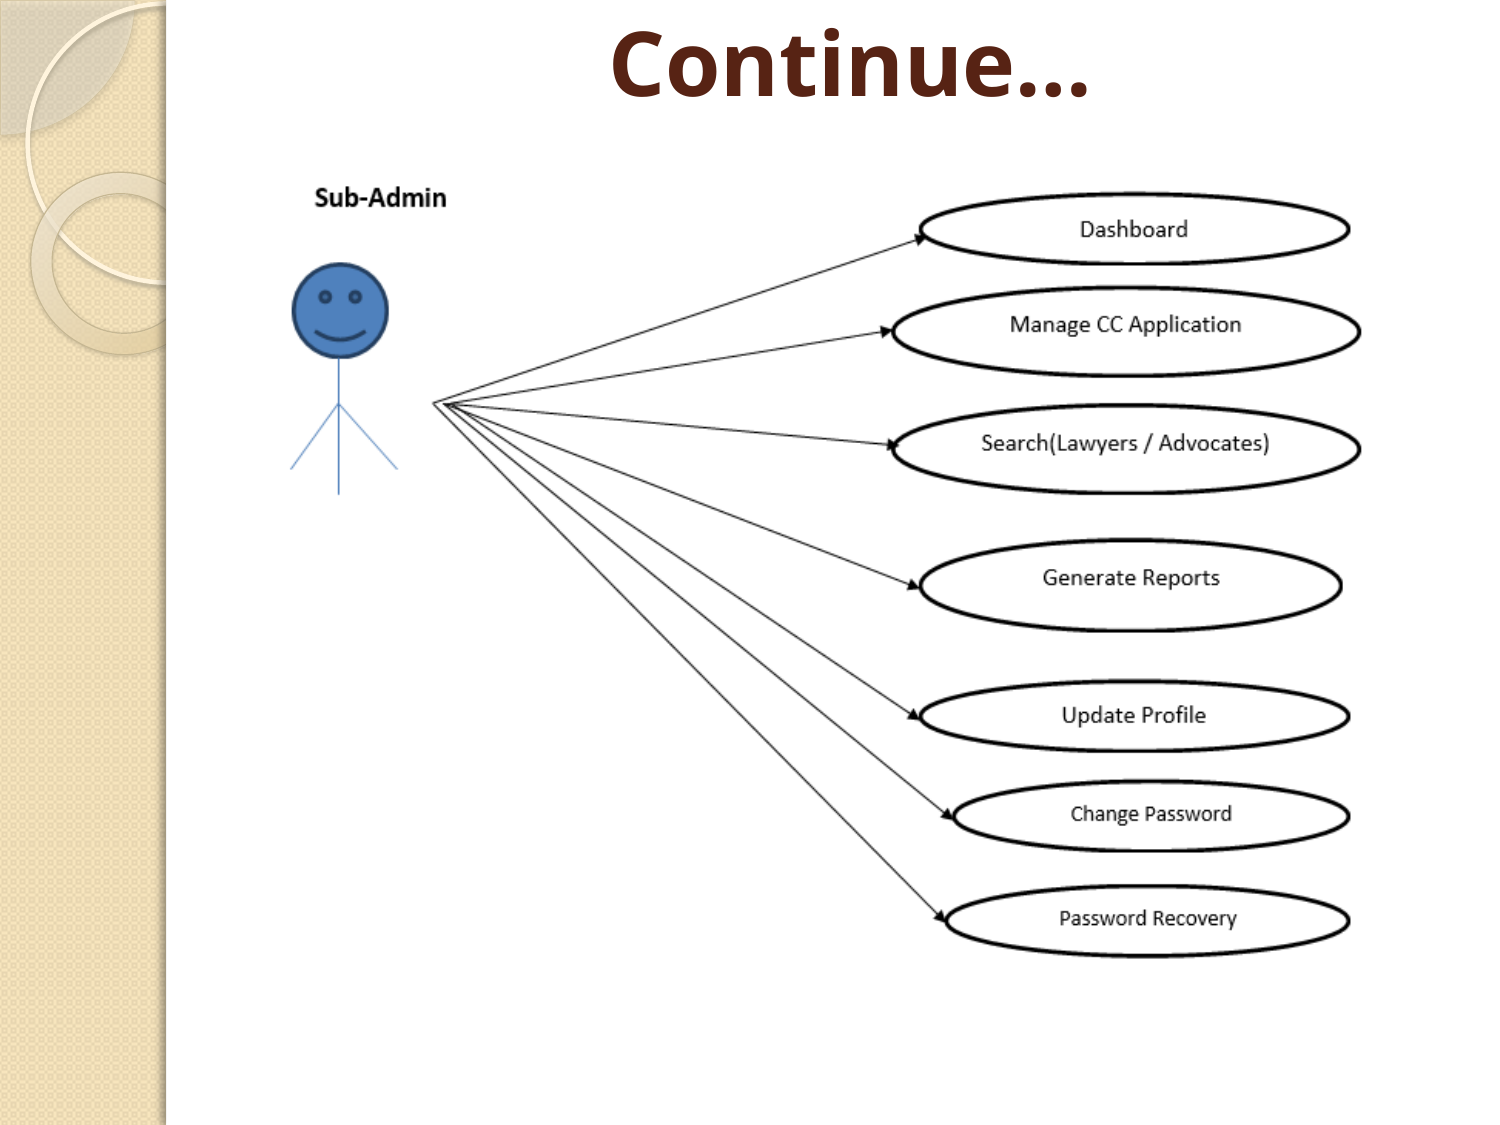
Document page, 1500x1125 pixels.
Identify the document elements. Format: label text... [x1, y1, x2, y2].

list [218, 136, 1400, 1107]
title Continue… [235, 0, 1466, 138]
